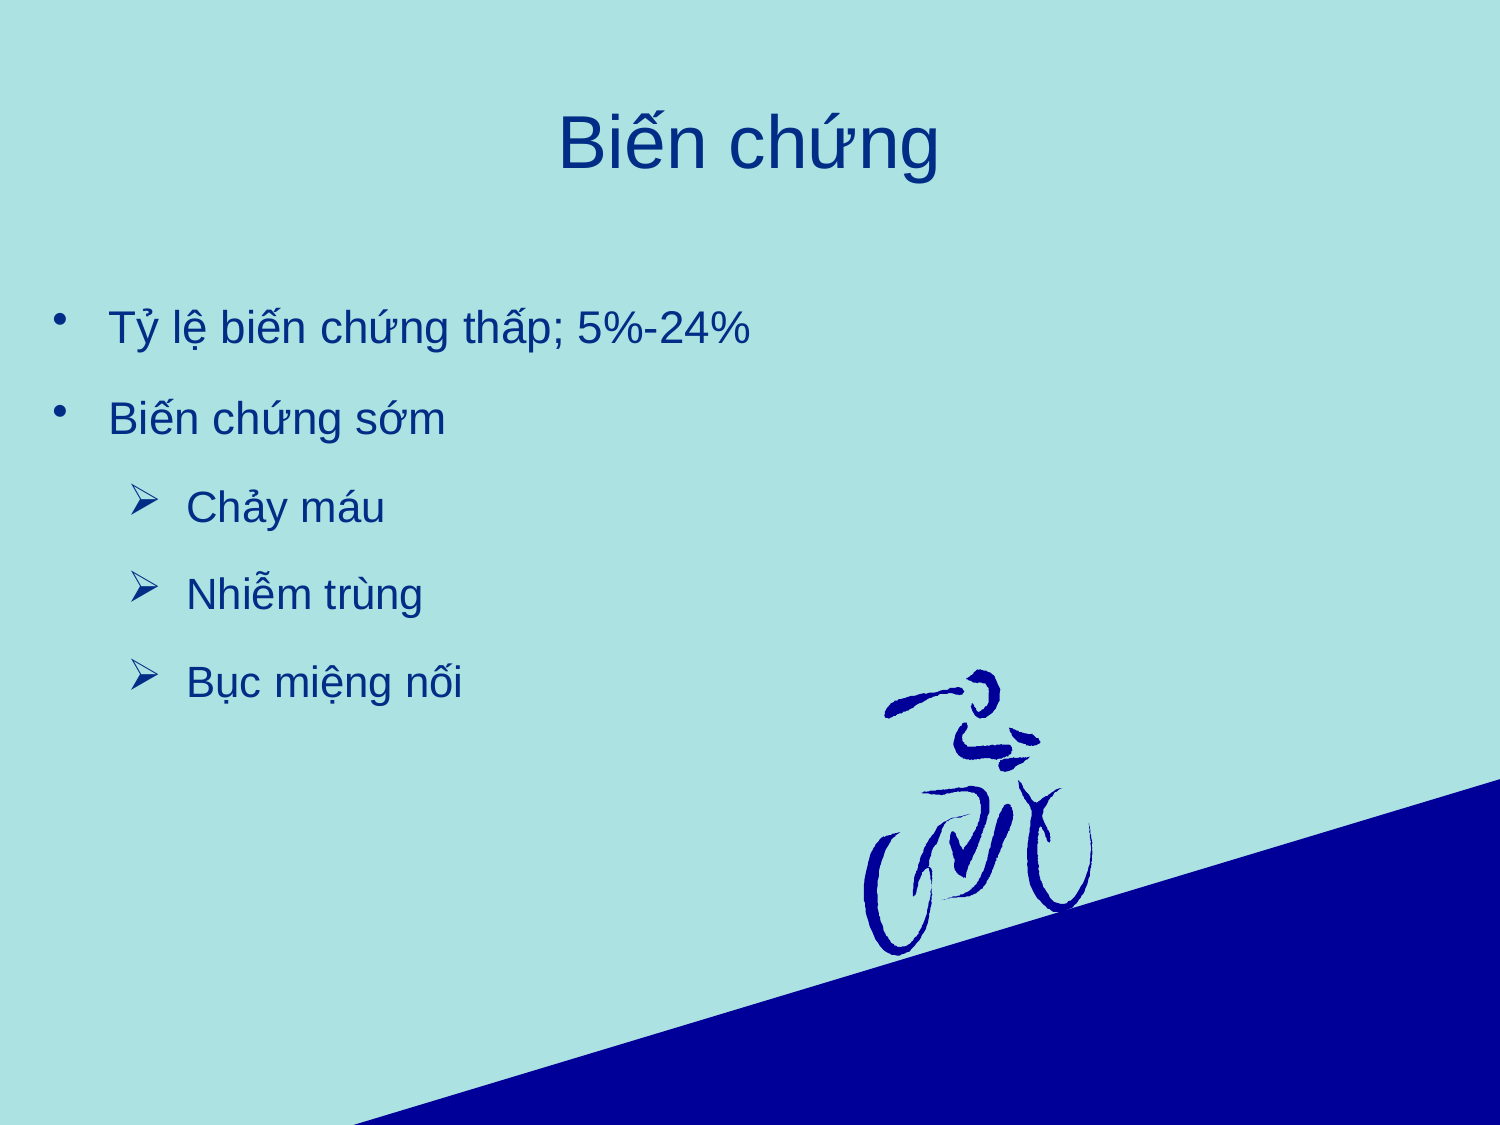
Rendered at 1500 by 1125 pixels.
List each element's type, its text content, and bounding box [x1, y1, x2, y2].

title Biến chứng [74, 44, 1426, 233]
list Tỷ lệ biến chứng thấp; 5%-24% Biến chứng sớm Chảy máu Nhiễm trùng Bục miệng nối [37, 262, 1476, 1080]
